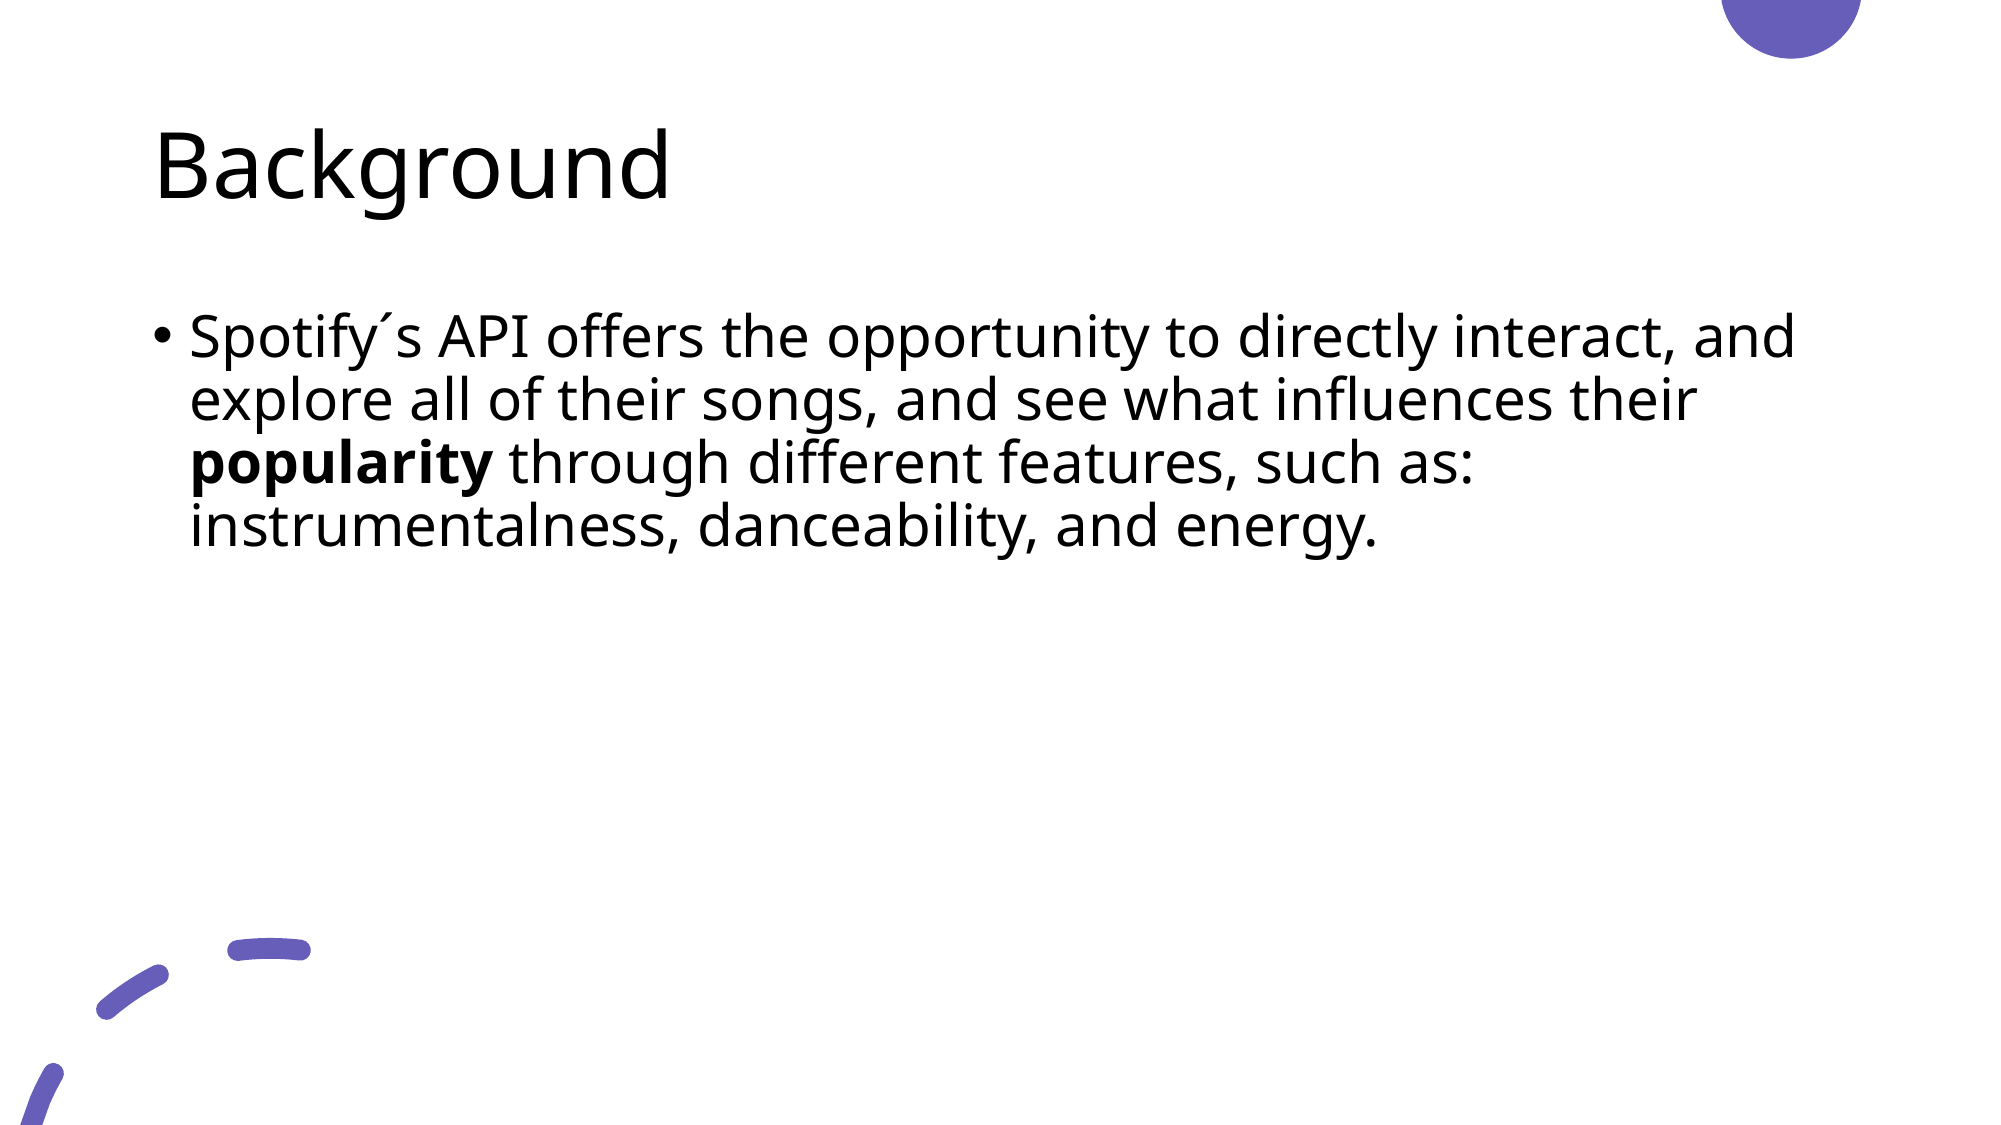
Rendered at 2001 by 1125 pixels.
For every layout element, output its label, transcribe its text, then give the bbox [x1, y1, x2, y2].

title Background [137, 59, 1863, 278]
list Spotify´s API offers the opportunity to directly interact, and explore all of their songs, and see what influences their popularity through different features, such as: instrumentalness, danceability, and energy. [137, 299, 1863, 933]
